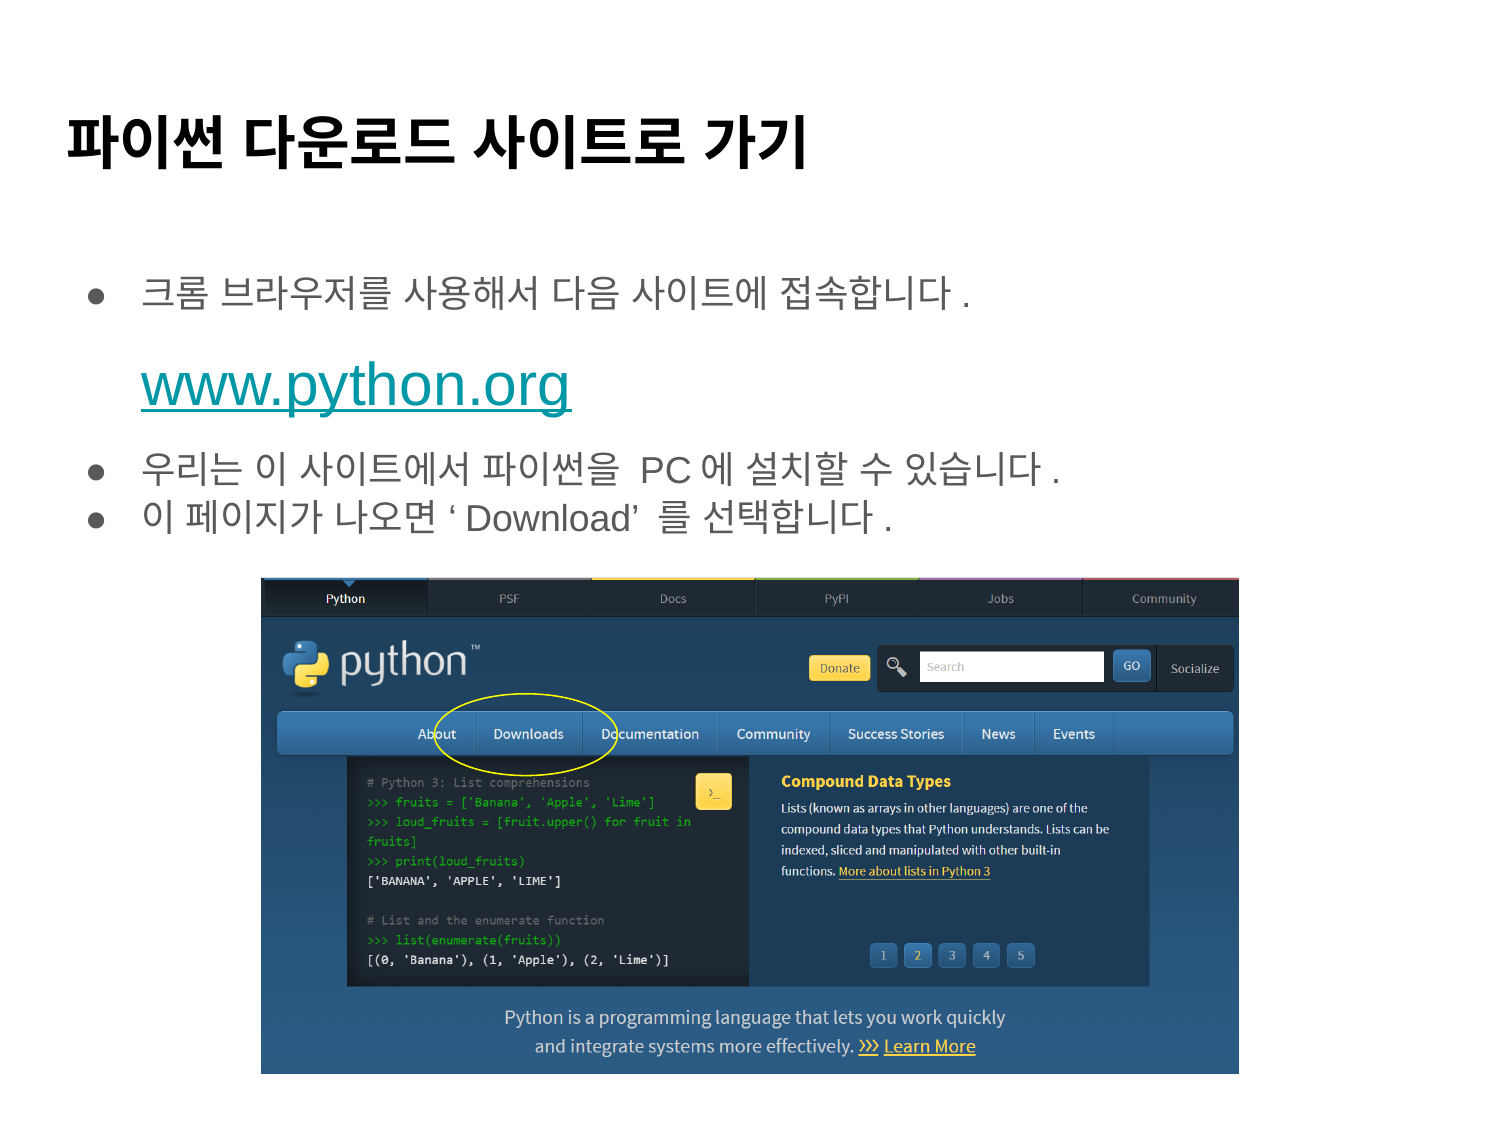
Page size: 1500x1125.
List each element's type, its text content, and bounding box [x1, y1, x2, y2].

list 크롬 브라우저를 사용해서 다음 사이트에 접속합니다. www.python.org 우리는 이 사이트에서 파이썬을 PC에 설치할 수 있습니다. 이 페이지가 나오면 ‘Download’ 를 선택합니다. [51, 252, 1449, 680]
picture [261, 577, 1239, 1074]
title 파이썬 다운로드 사이트로 가기 [51, 97, 1449, 223]
